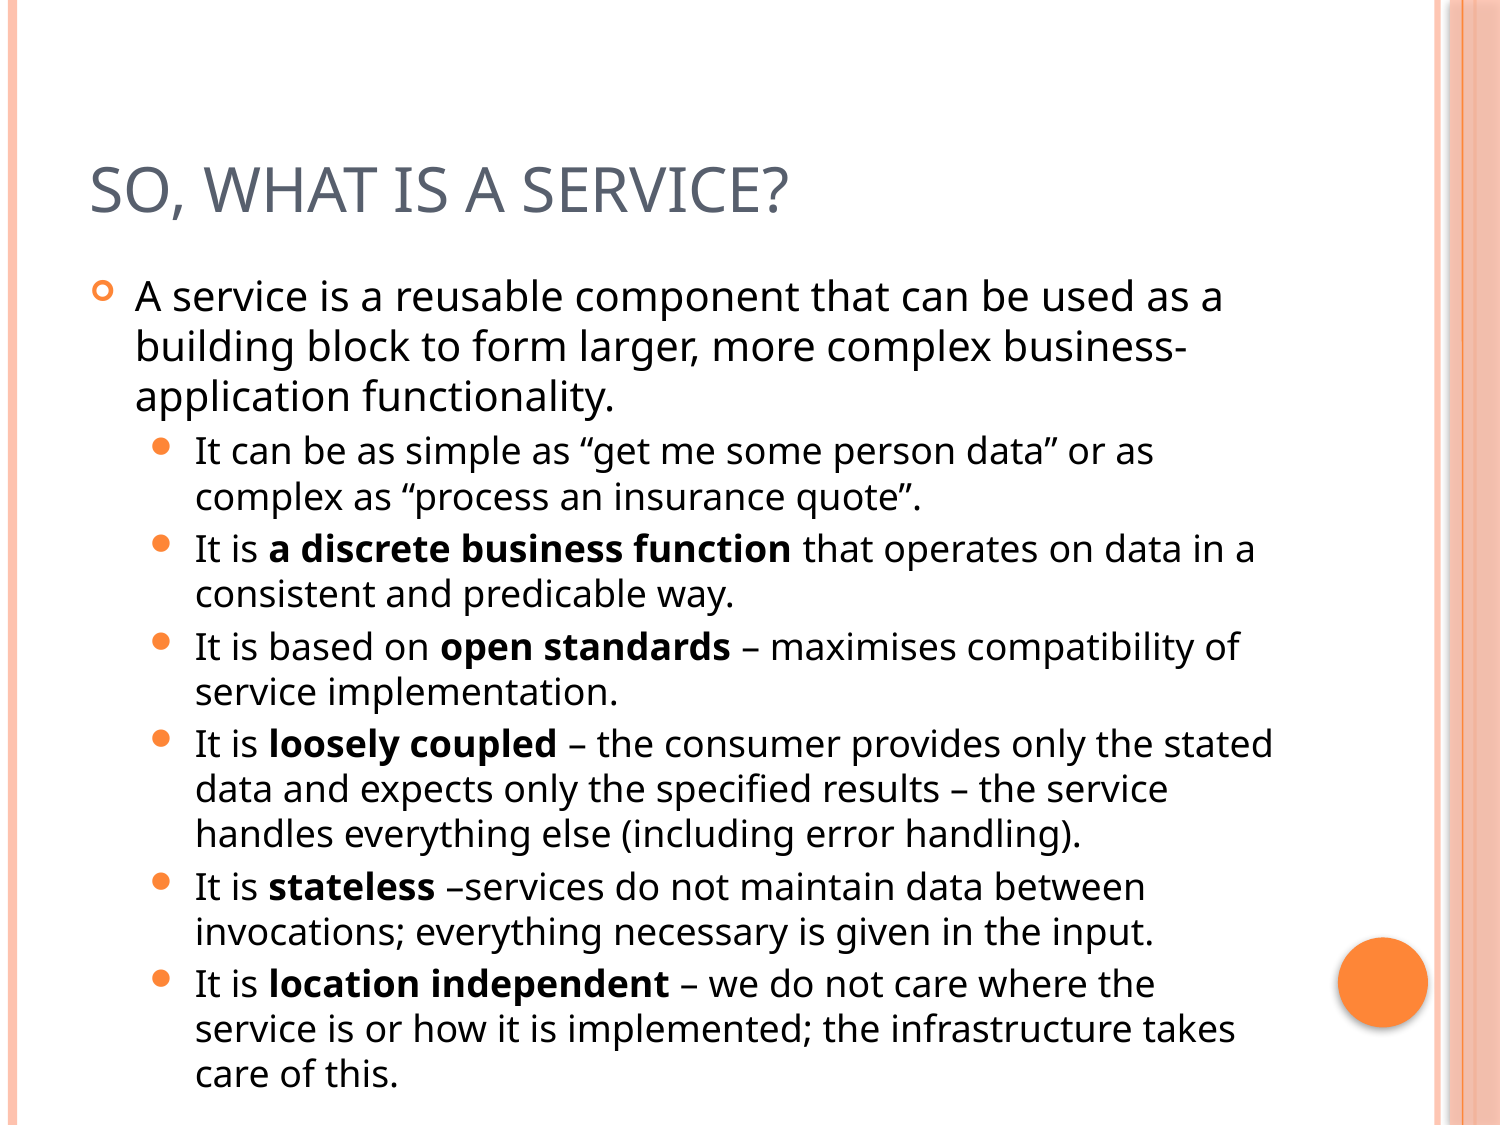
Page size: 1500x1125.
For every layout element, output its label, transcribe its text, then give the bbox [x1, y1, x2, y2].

list A service is a reusable component that can be used as a building block to form larger, more complex business-application functionality. It can be as simple as “get me some person data” or as complex as “process an insurance quote”. It is a discrete business function that operates on data in a consistent and predicable way. It is based on open standards – maximises compatibility of service implementation. It is loosely coupled – the consumer provides only the stated data and expects only the specified results – the service handles everything else (including error handling). It is stateless –services do not maintain data between invocations; everything necessary is given in the input. It is location independent – we do not care where the service is or how it is implemented; the infrastructure takes care of this. [75, 262, 1300, 1062]
title So, What is a Service? [75, 45, 1300, 233]
